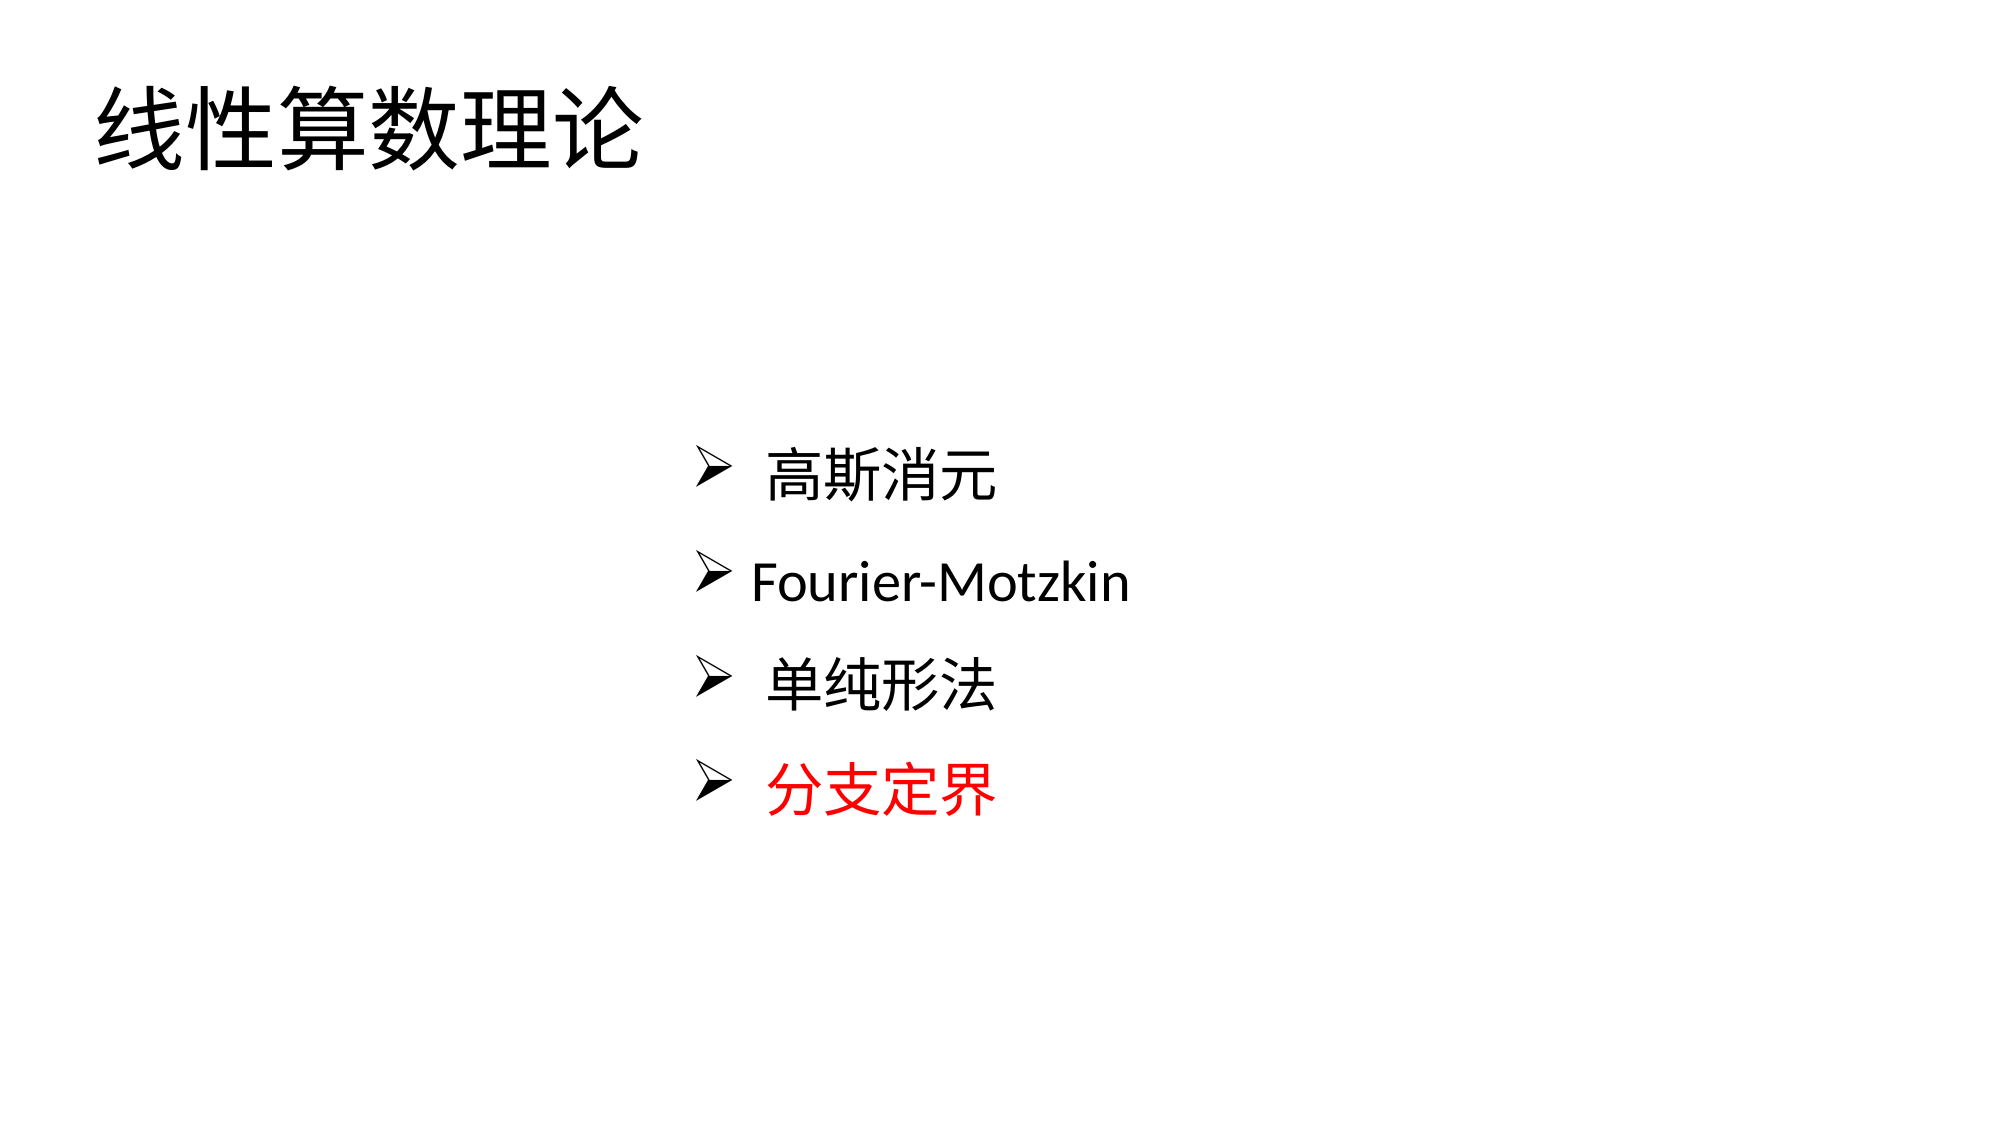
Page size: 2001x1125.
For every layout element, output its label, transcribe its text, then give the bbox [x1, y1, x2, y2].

title 线性算数理论 [78, 25, 1804, 243]
text_box 高斯消元 Fourier-Motzkin 单纯形法 分支定界 [676, 395, 1646, 831]
